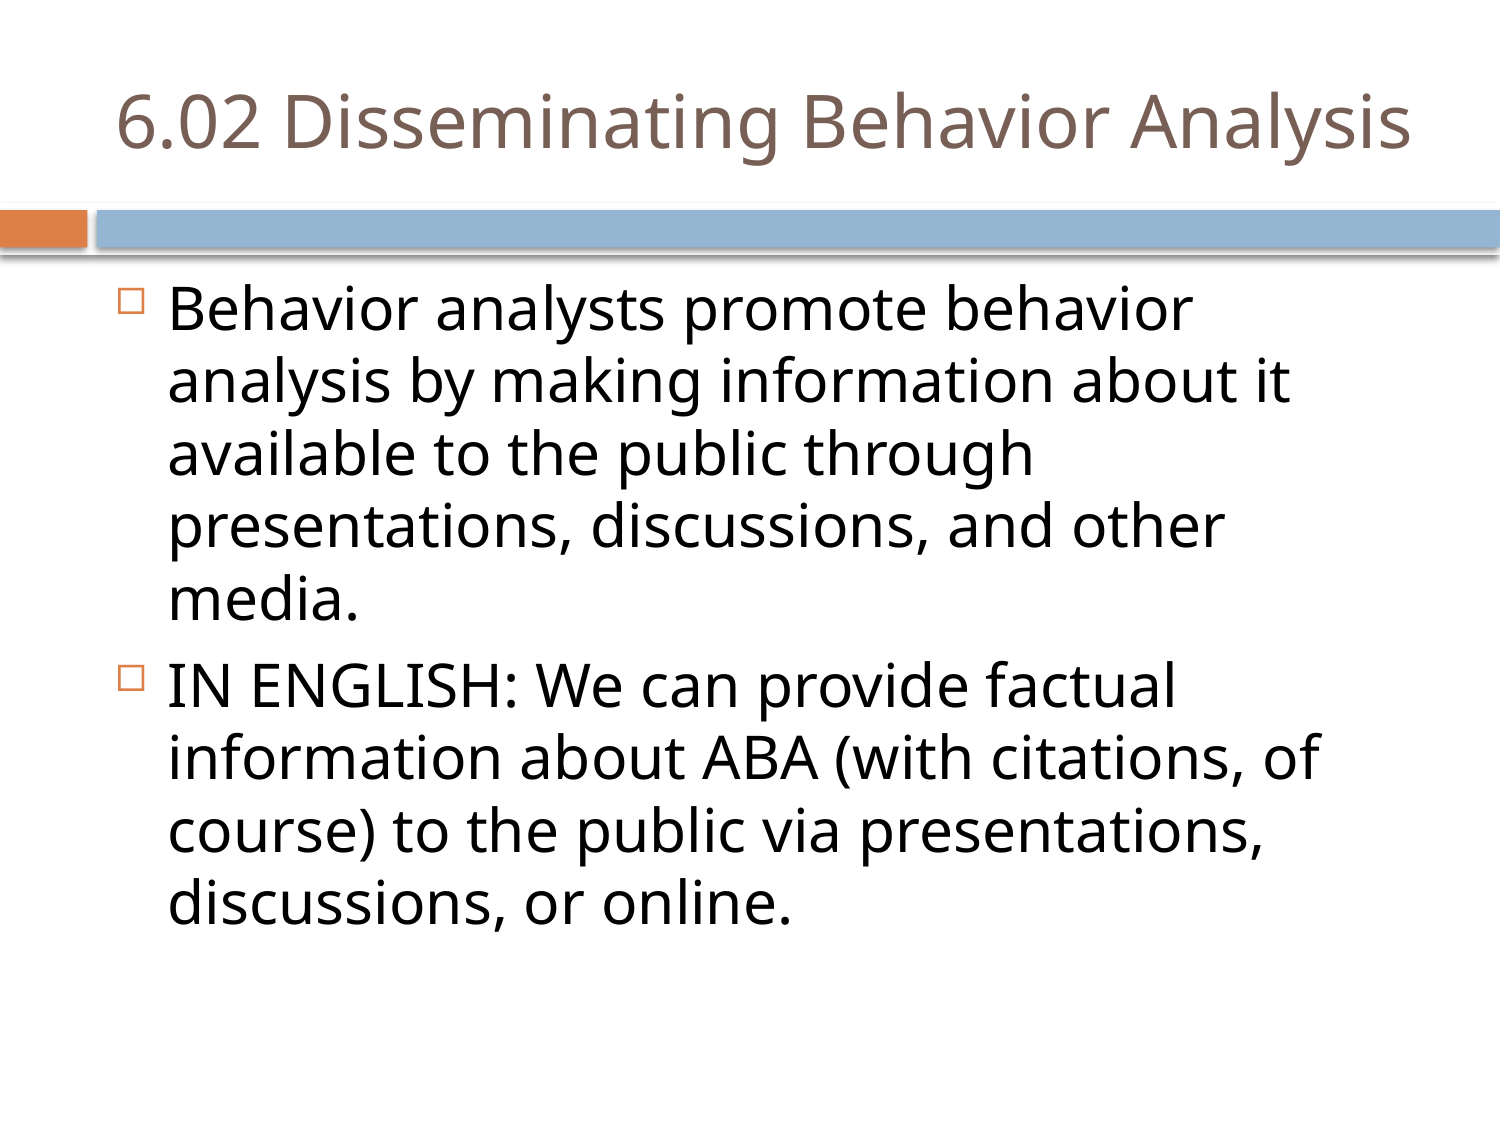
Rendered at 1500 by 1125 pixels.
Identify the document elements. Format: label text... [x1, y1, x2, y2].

title 6.02 Disseminating Behavior Analysis [100, 37, 1438, 200]
list Behavior analysts promote behavior analysis by making information about it available to the public through presentations, discussions, and other media. IN ENGLISH: We can provide factual information about ABA (with citations, of course) to the public via presentations, discussions, or online. [100, 262, 1438, 1000]
